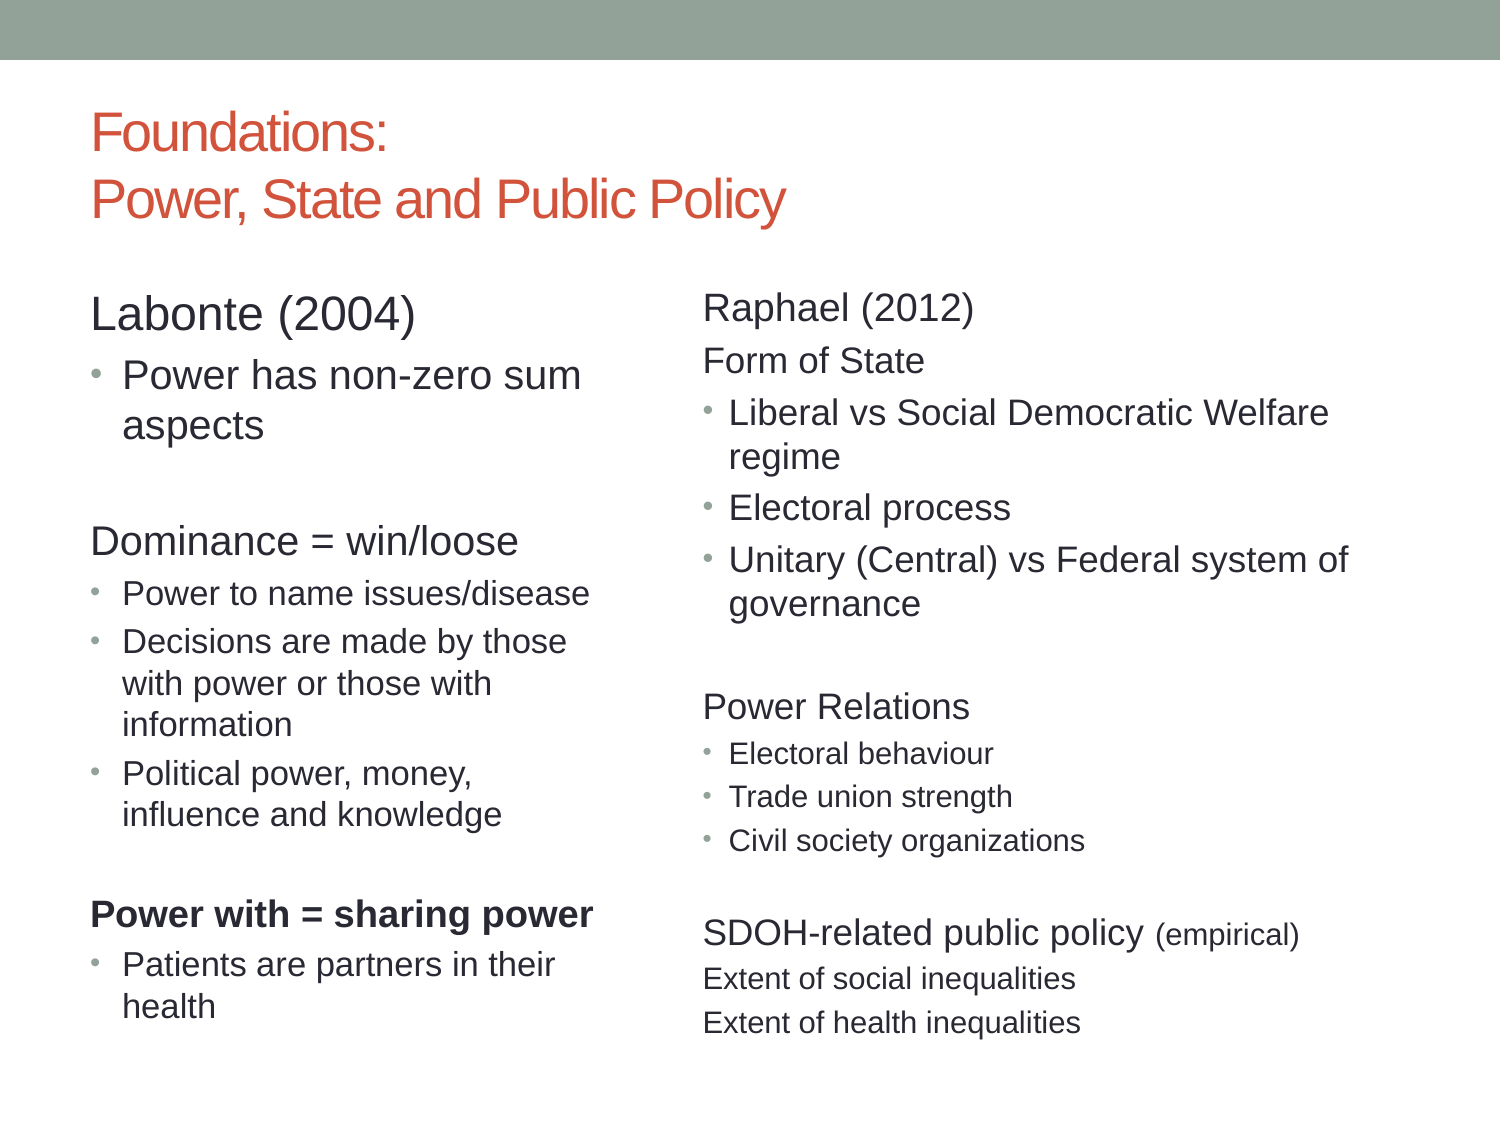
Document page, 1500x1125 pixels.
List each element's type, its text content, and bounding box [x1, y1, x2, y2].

title Foundations: Power, State and Public Policy [75, 87, 1425, 238]
list Raphael (2012) Form of State Liberal vs Social Democratic Welfare regime Electoral process Unitary (Central) vs Federal system of governance Power Relations Electoral behaviour Trade union strength Civil society organizations SDOH-related public policy (empirical) Extent of social inequalities Extent of health inequalities [687, 274, 1425, 1049]
list Labonte (2004) Power has non-zero sum aspects Dominance = win/loose Power to name issues/disease Decisions are made by those with power or those with information Political power, money, influence and knowledge Power with = sharing power Patients are partners in their health [75, 274, 625, 1049]
